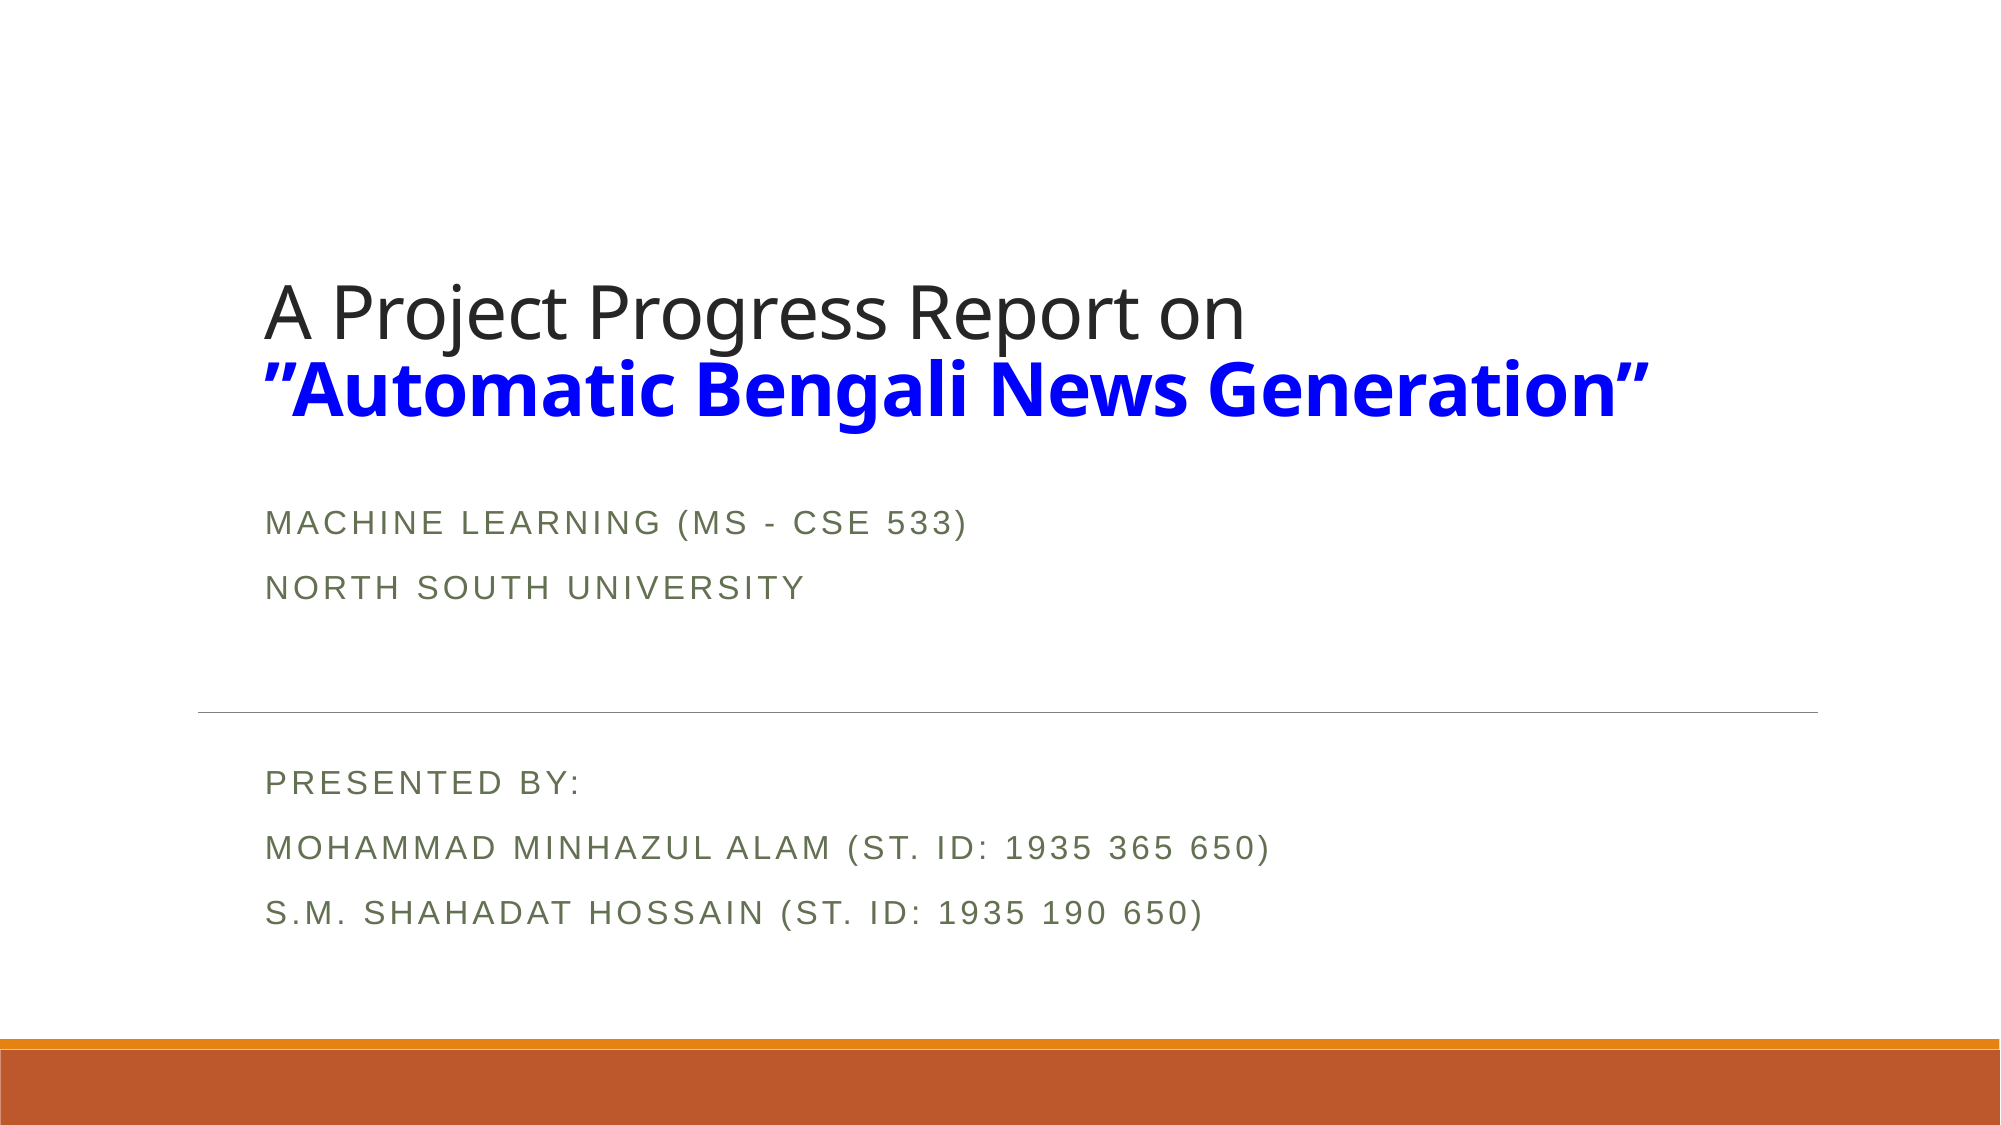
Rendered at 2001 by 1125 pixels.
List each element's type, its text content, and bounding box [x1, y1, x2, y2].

subtitle Machine Learning (MS - CSE 533) North South University Presented by: Mohammad Minhazul Alam (St. ID: 1935 365 650) S.M. Shahadat Hossain (St. id: 1935 190 650) [249, 498, 1750, 1044]
title A Project Progress Report on ”Automatic Bengali News Generation” [249, 184, 1750, 440]
